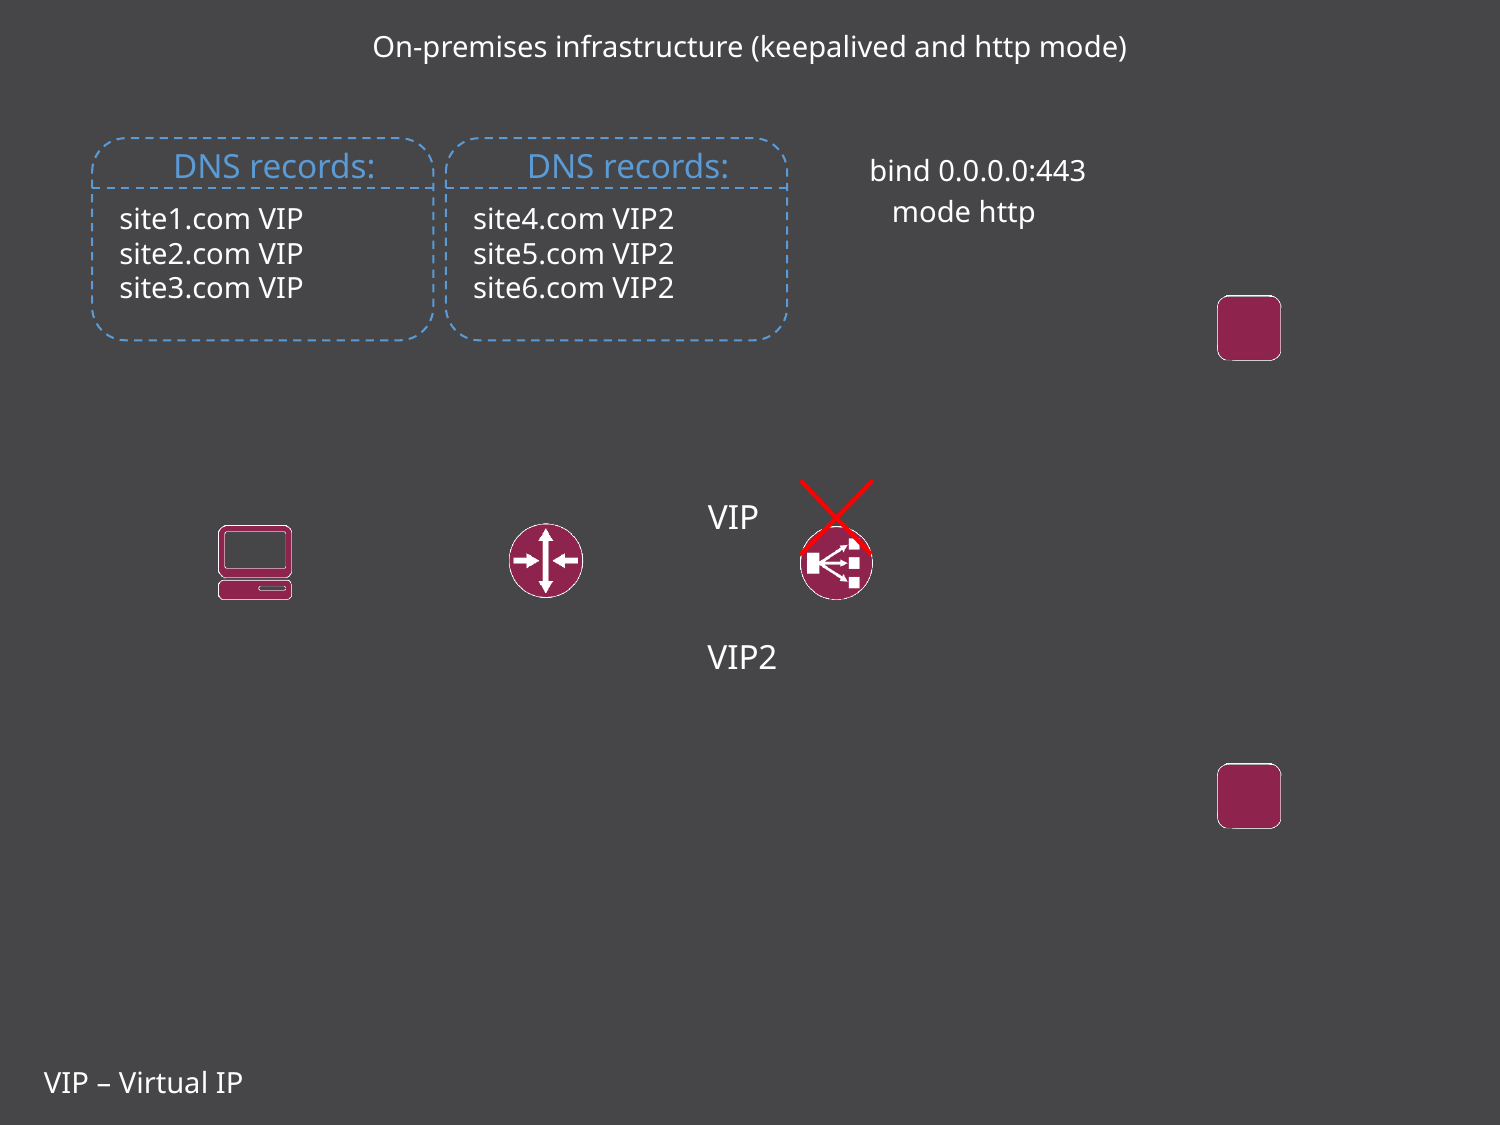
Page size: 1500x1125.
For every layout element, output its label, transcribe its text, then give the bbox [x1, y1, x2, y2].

text_box VIP – Virtual IP [29, 1049, 259, 1107]
picture [218, 525, 292, 600]
picture [1214, 763, 1283, 829]
picture [507, 522, 584, 599]
title On-premises infrastructure (keepalived and http mode) [304, 17, 1196, 79]
picture [798, 525, 873, 600]
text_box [800, 480, 873, 555]
text_box bind 0.0.0.0:443 mode http [854, 137, 1102, 237]
picture [1214, 295, 1283, 361]
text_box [445, 138, 830, 341]
text_box VIP [693, 480, 774, 544]
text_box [92, 138, 445, 341]
text_box VIP2 [692, 620, 793, 684]
